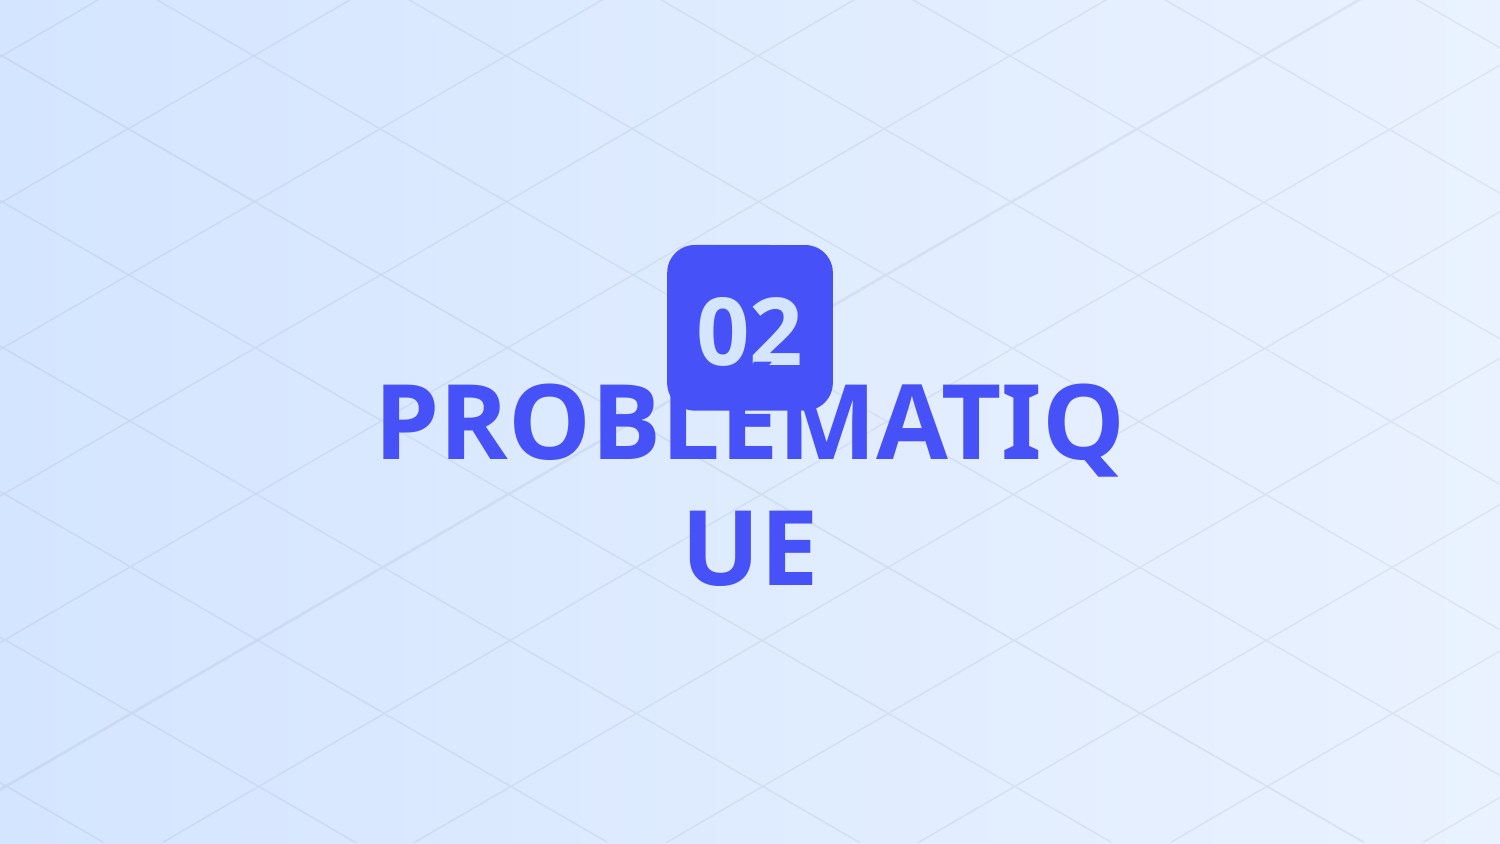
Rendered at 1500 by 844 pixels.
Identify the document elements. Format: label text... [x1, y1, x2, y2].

title PROBLÉMATIQUE [336, 413, 1164, 549]
title 02 [667, 245, 833, 411]
